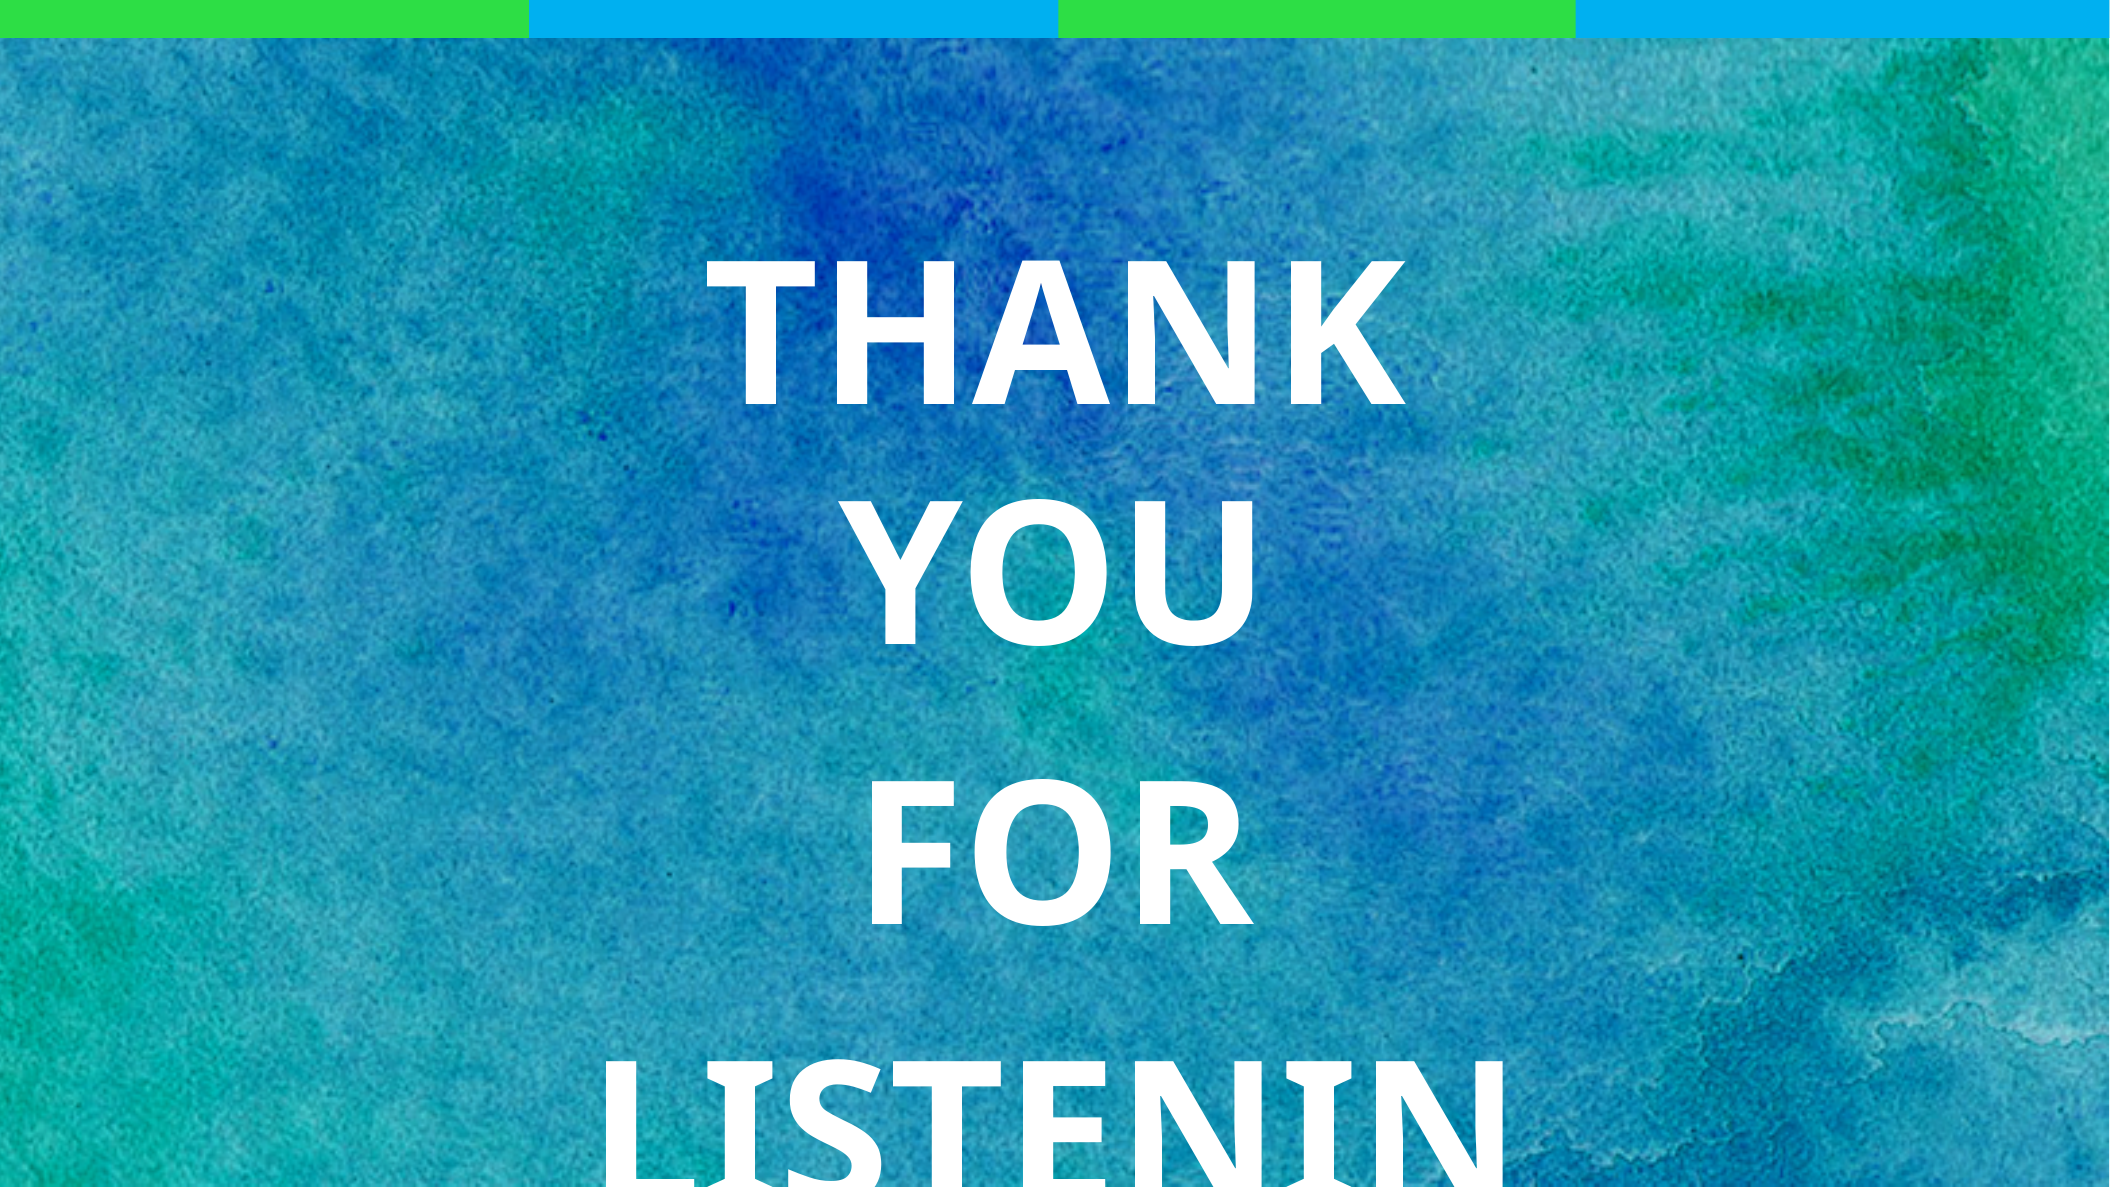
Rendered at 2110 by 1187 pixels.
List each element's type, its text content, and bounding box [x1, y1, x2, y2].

text_box ThAnk you FOR LISTENING [563, 204, 1547, 1187]
text_box [528, 0, 1057, 39]
text_box [0, 39, 2110, 1187]
text_box [1057, 0, 1575, 39]
text_box [0, 0, 528, 39]
text_box [1575, 0, 2110, 39]
